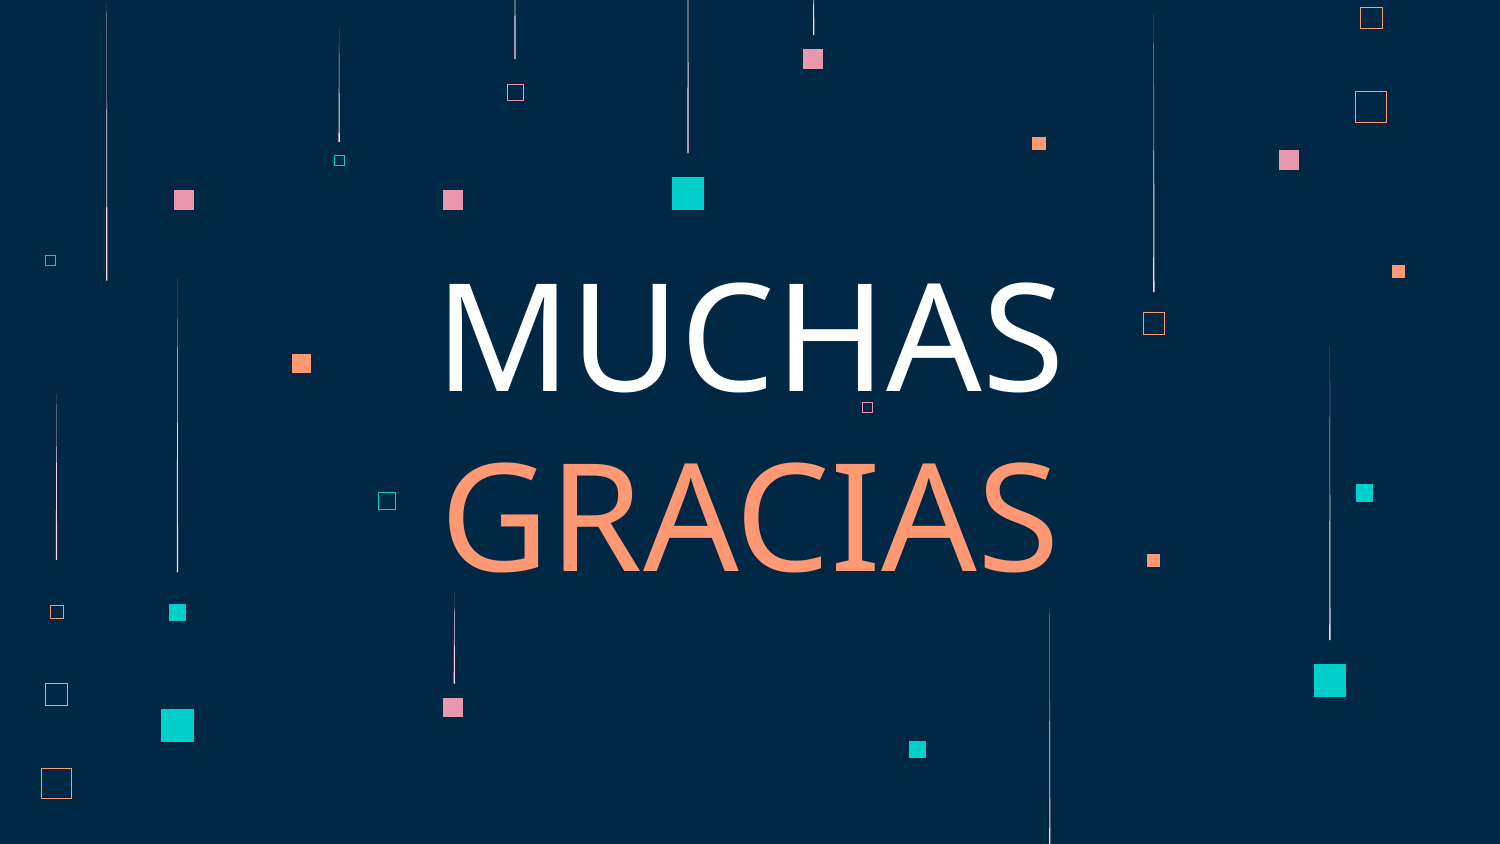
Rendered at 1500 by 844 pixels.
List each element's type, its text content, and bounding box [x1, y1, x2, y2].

title MUCHAS GRACIAS [334, 245, 1166, 599]
